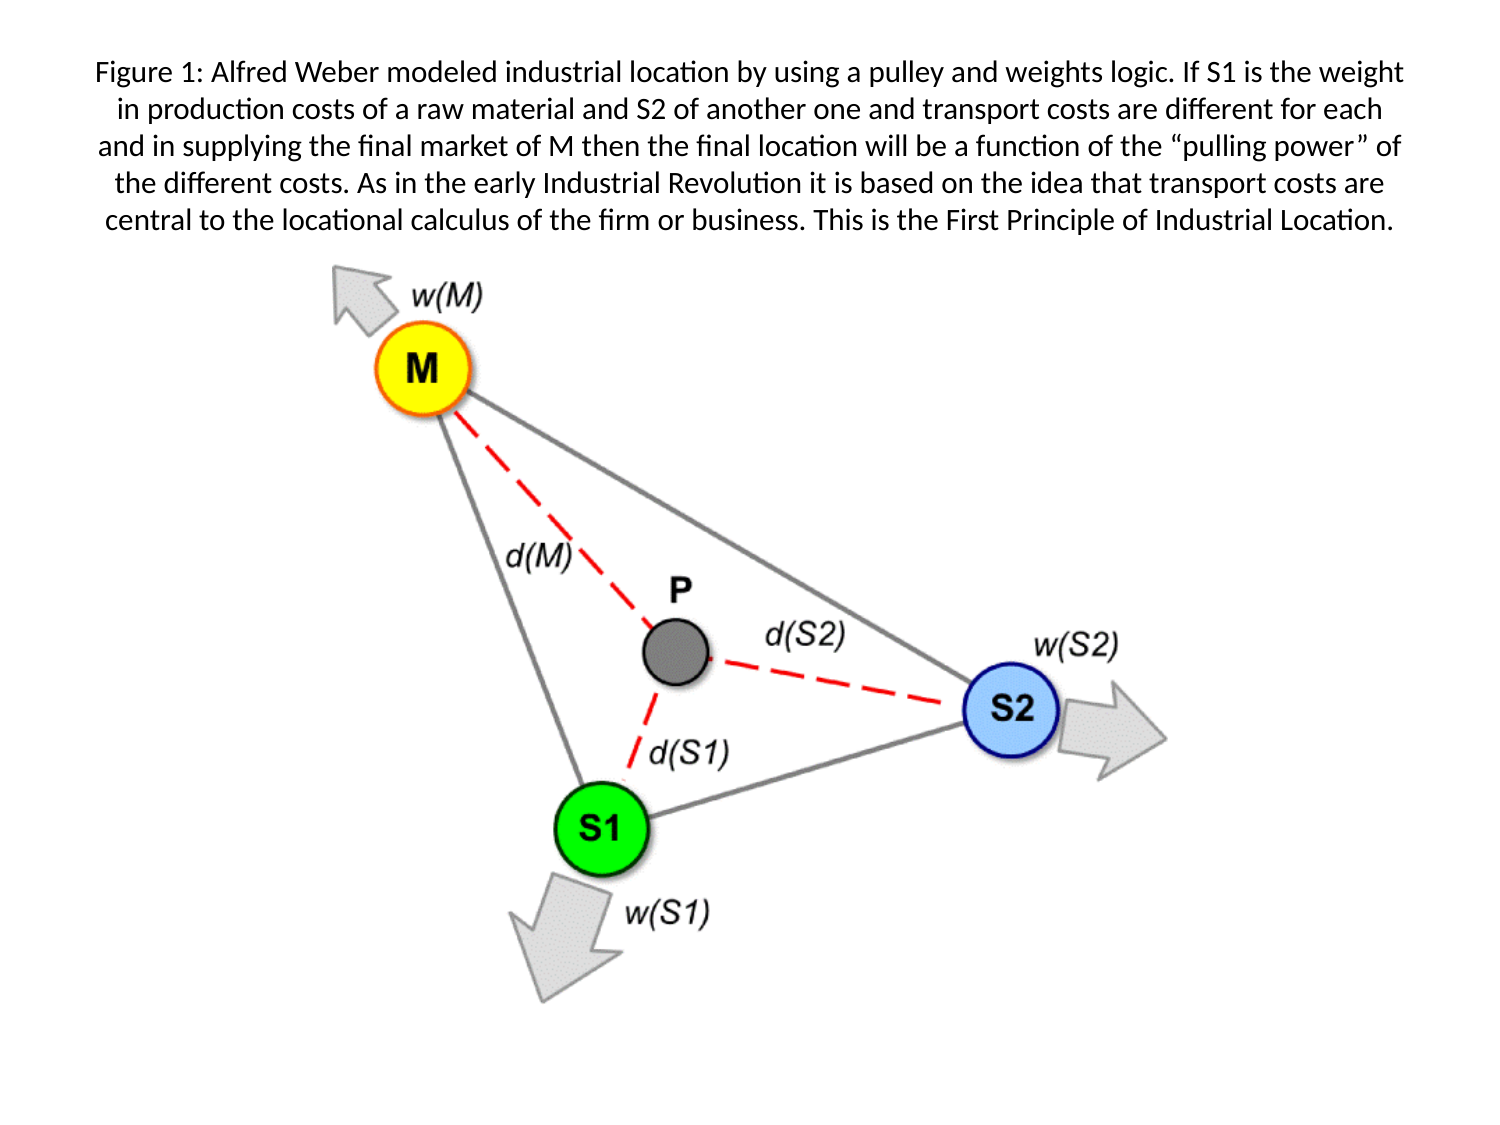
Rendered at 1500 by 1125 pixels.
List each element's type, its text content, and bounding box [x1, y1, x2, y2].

title Figure 1: Alfred Weber modeled industrial location by using a pulley and weights logic. If S1 is the weight in production costs of a raw material and S2 of another one and transport costs are different for each and in supplying the final market of M then the final location will be a function of the “pulling power” of the different costs. As in the early Industrial Revolution it is based on the idea that transport costs are central to the locational calculus of the firm or business. This is the First Principle of Industrial Location. [75, 25, 1425, 261]
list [74, 262, 1426, 1006]
